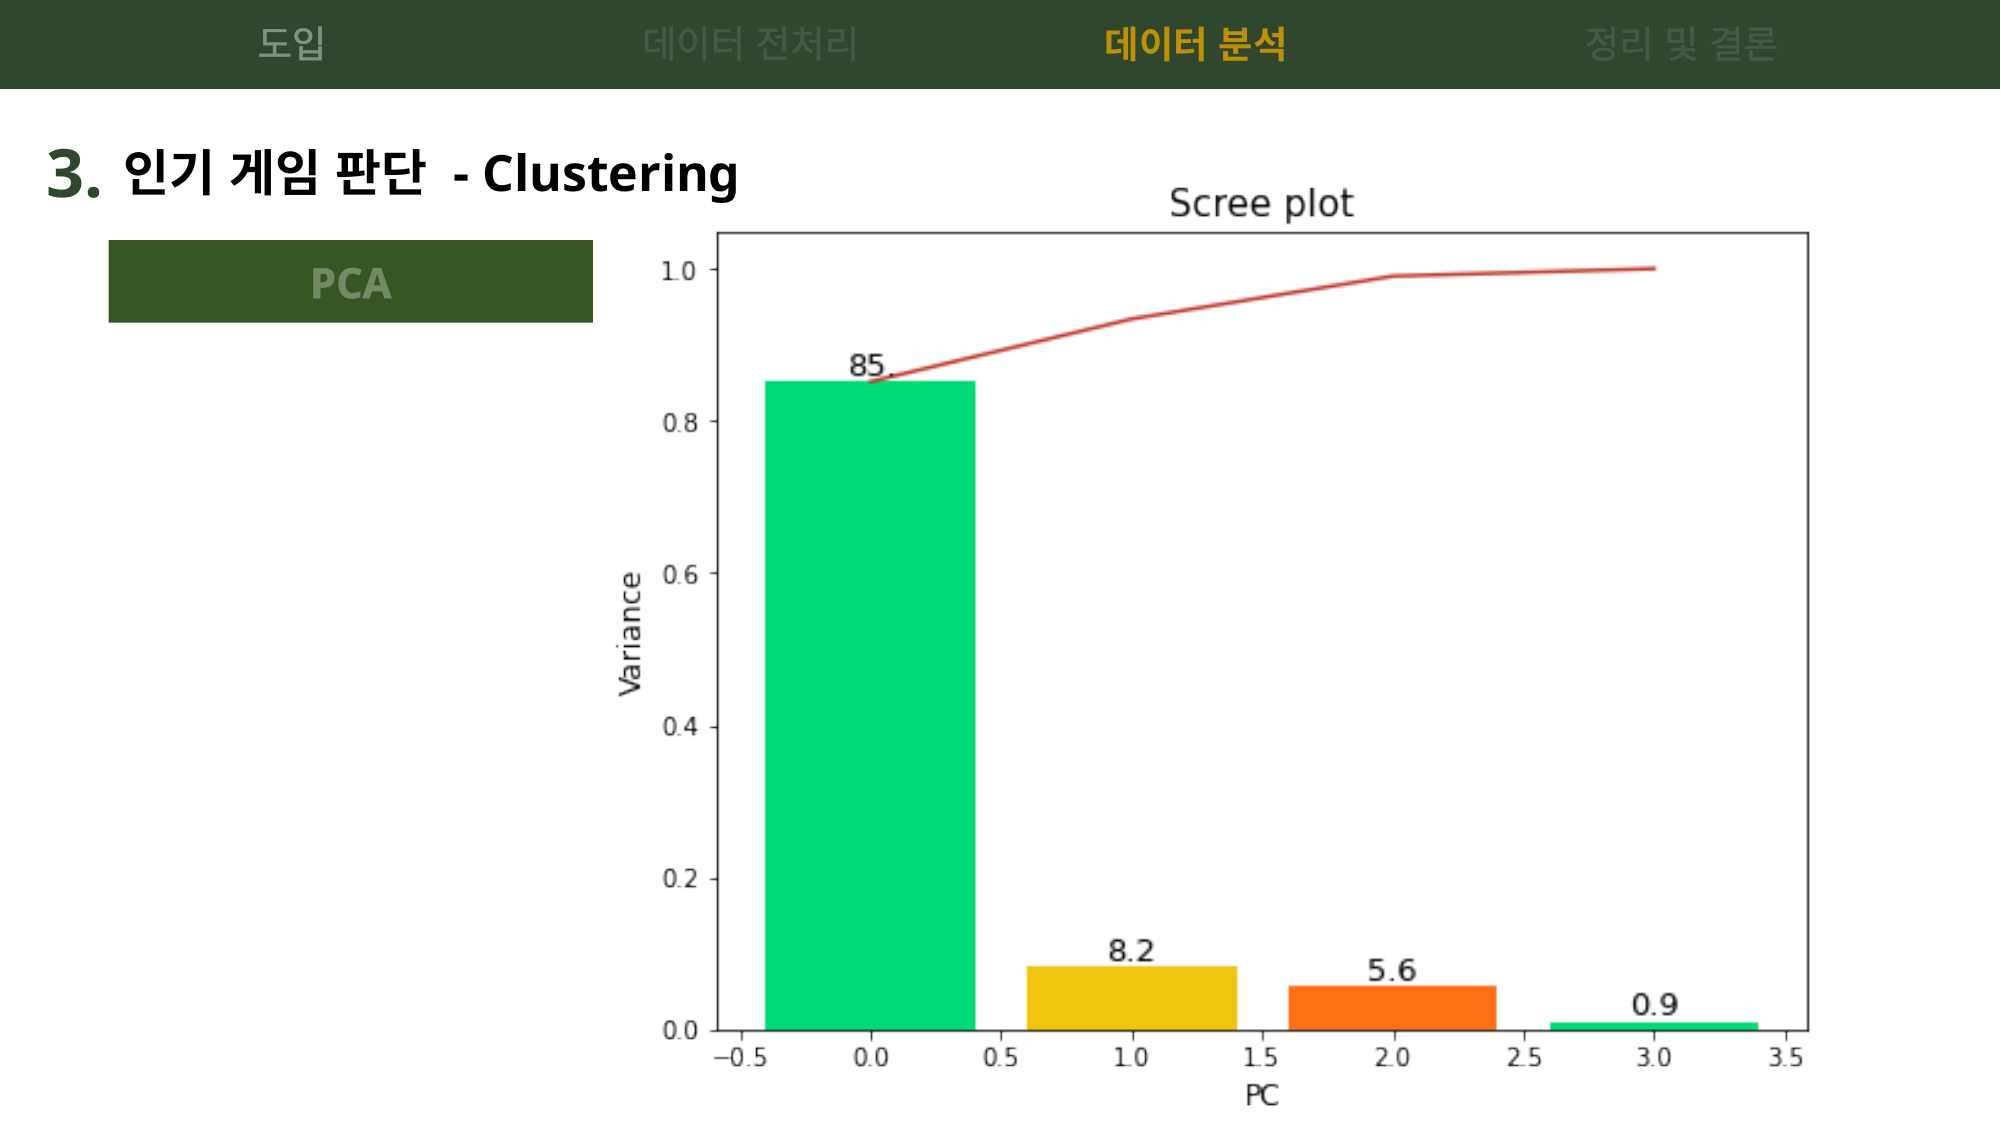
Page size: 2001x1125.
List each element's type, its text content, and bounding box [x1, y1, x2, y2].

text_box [0, 0, 2000, 89]
text_box 인기 게임 판단 - Clustering [119, 133, 1103, 209]
text_box PCA [108, 239, 594, 324]
picture [602, 171, 1825, 1125]
text_box 3. [31, 123, 119, 219]
